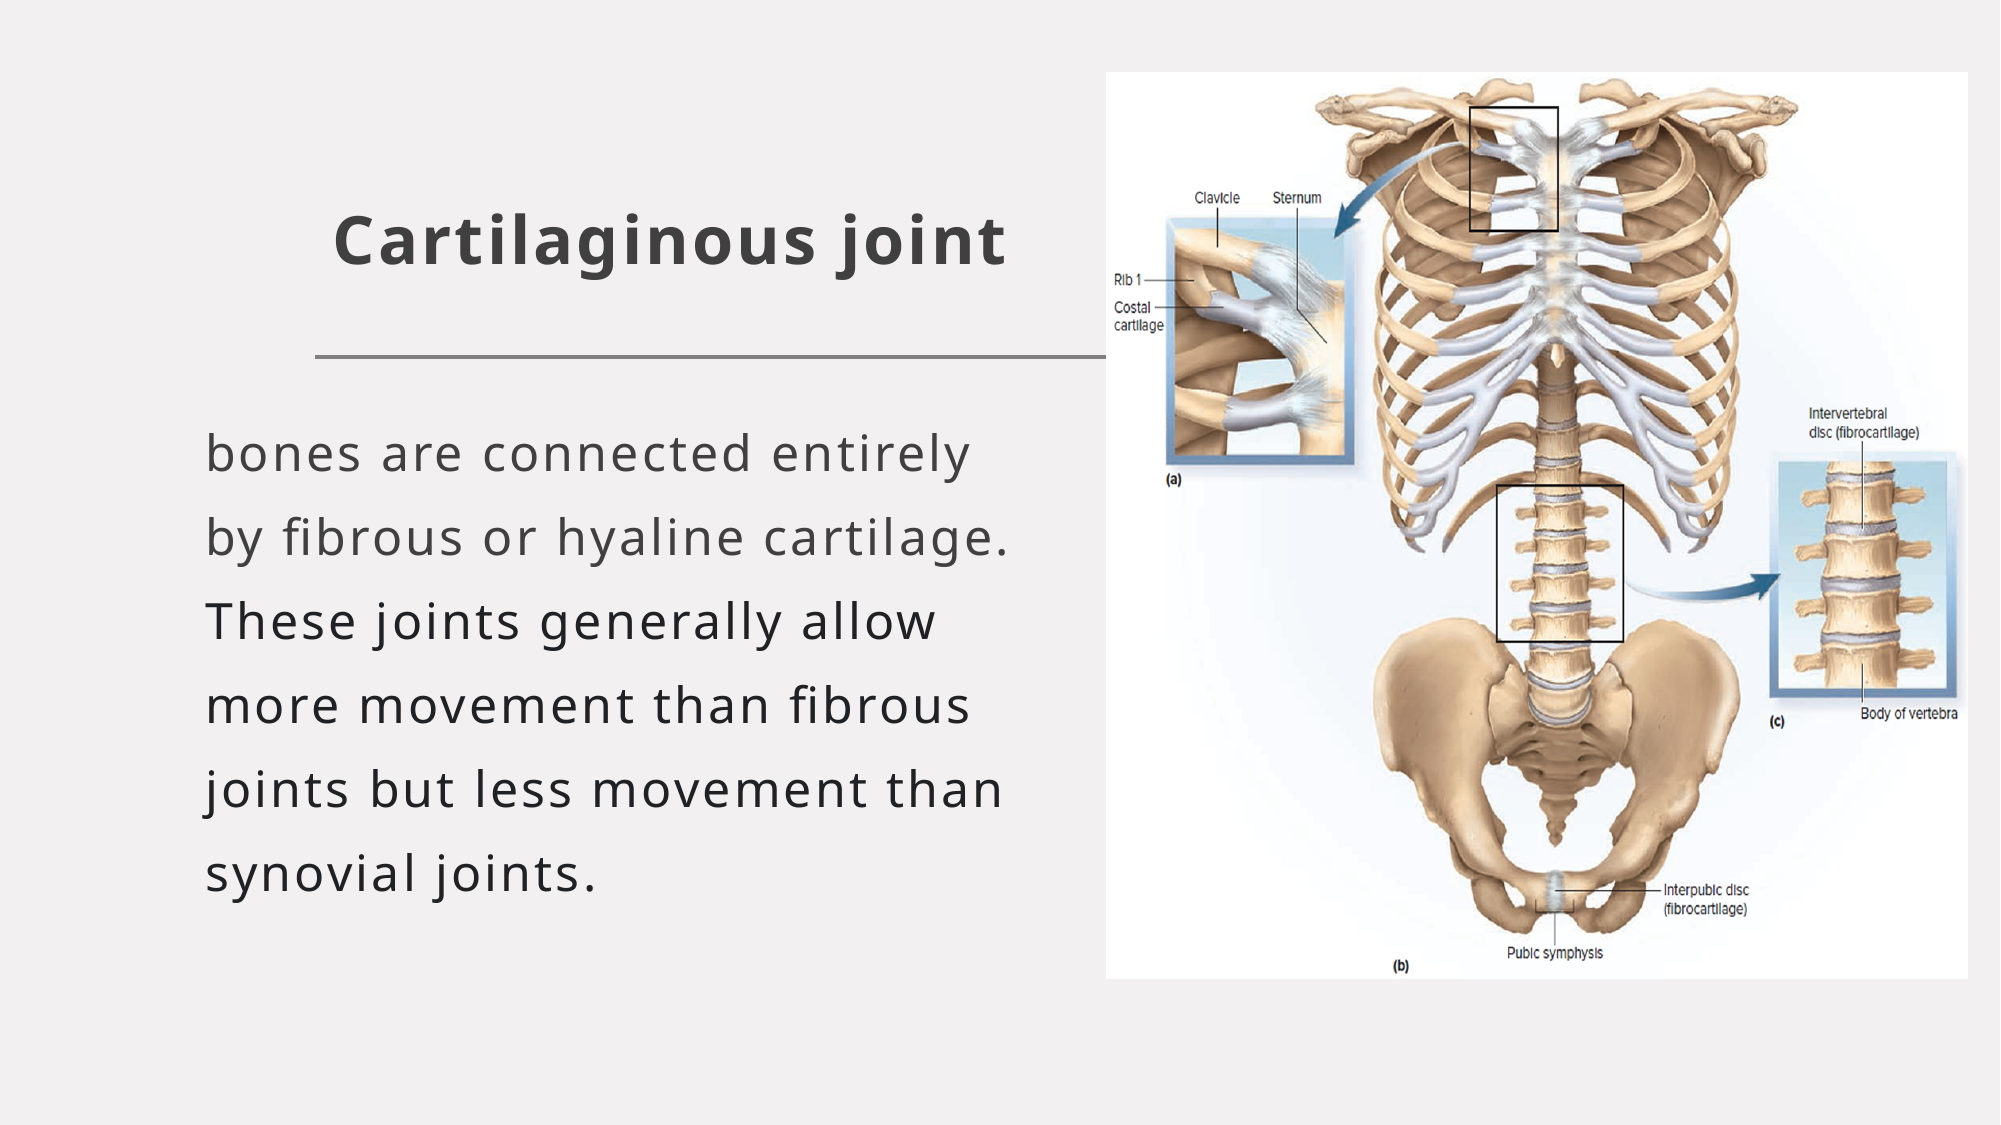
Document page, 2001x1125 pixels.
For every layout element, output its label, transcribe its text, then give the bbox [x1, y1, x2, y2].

title Cartilaginous joint [315, 72, 1105, 294]
list bones are connected entirely by fibrous or hyaline cartilage. These joints generally allow more movement than fibrous joints but less movement than synovial joints. [187, 379, 1060, 1020]
picture [1105, 72, 1969, 979]
